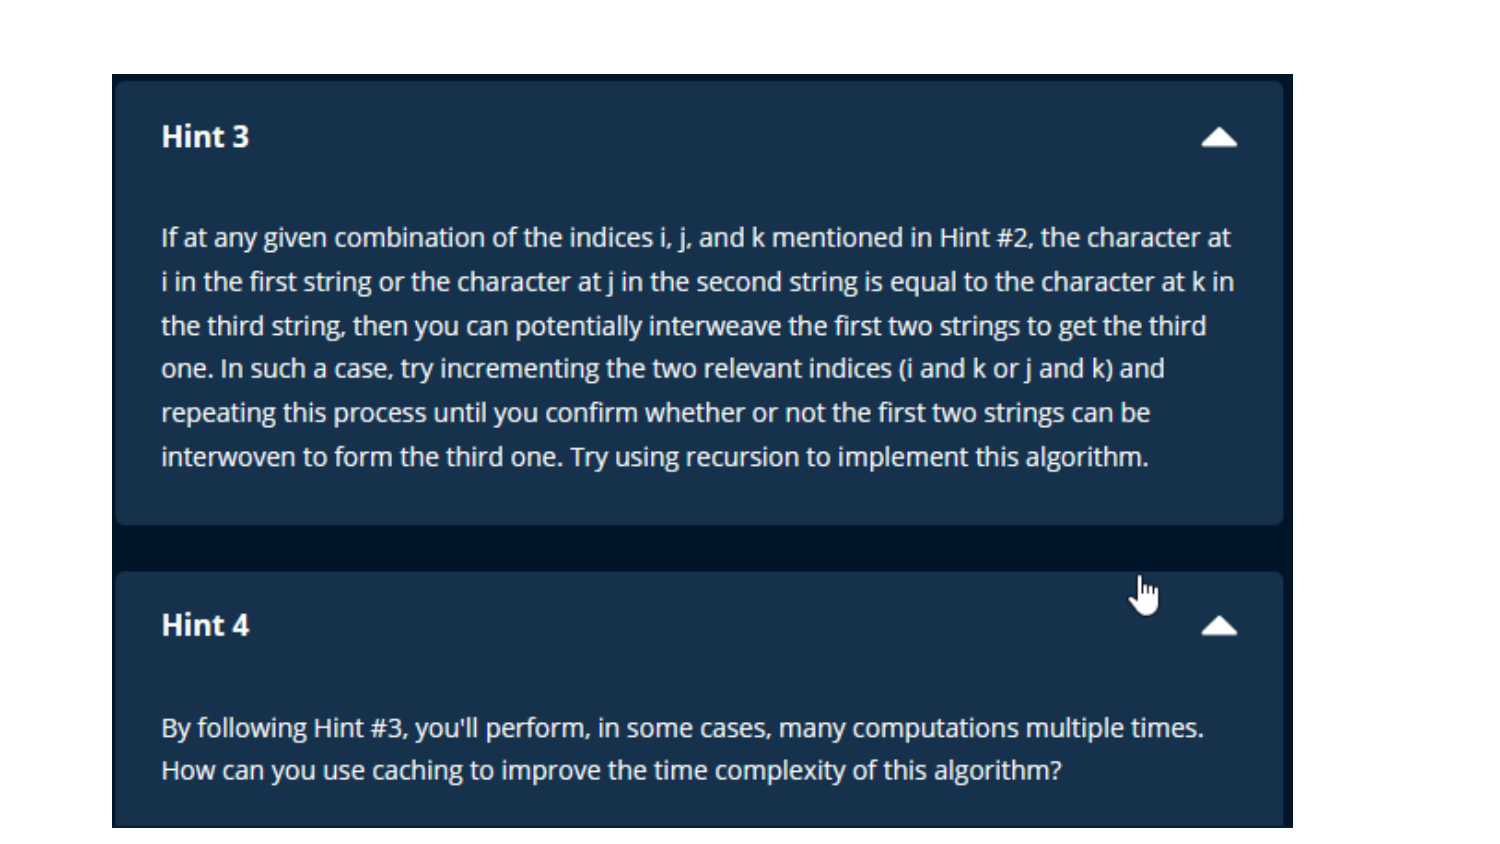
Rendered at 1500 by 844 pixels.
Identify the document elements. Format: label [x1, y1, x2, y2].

picture [112, 74, 1293, 829]
